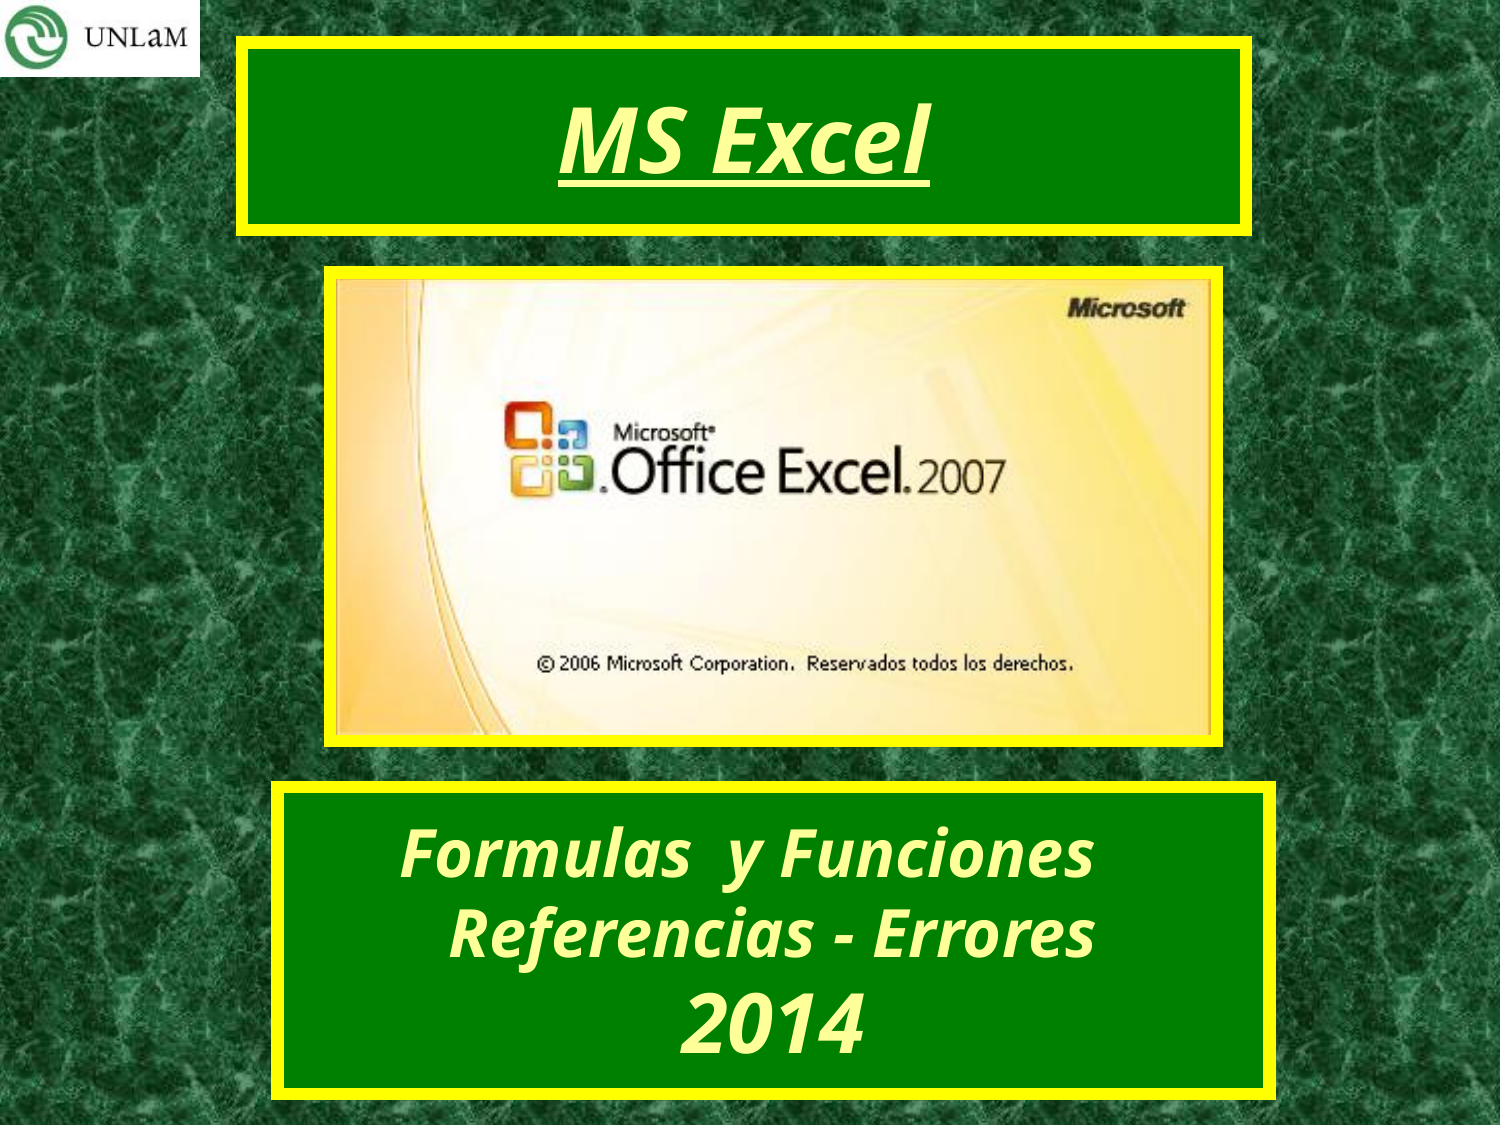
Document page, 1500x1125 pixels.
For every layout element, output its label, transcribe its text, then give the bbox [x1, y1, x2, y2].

title MS Excel [241, 42, 1247, 231]
picture [0, 0, 1500, 1125]
list Formulas y Funciones Referencias - Errores 2014 [277, 786, 1270, 1095]
